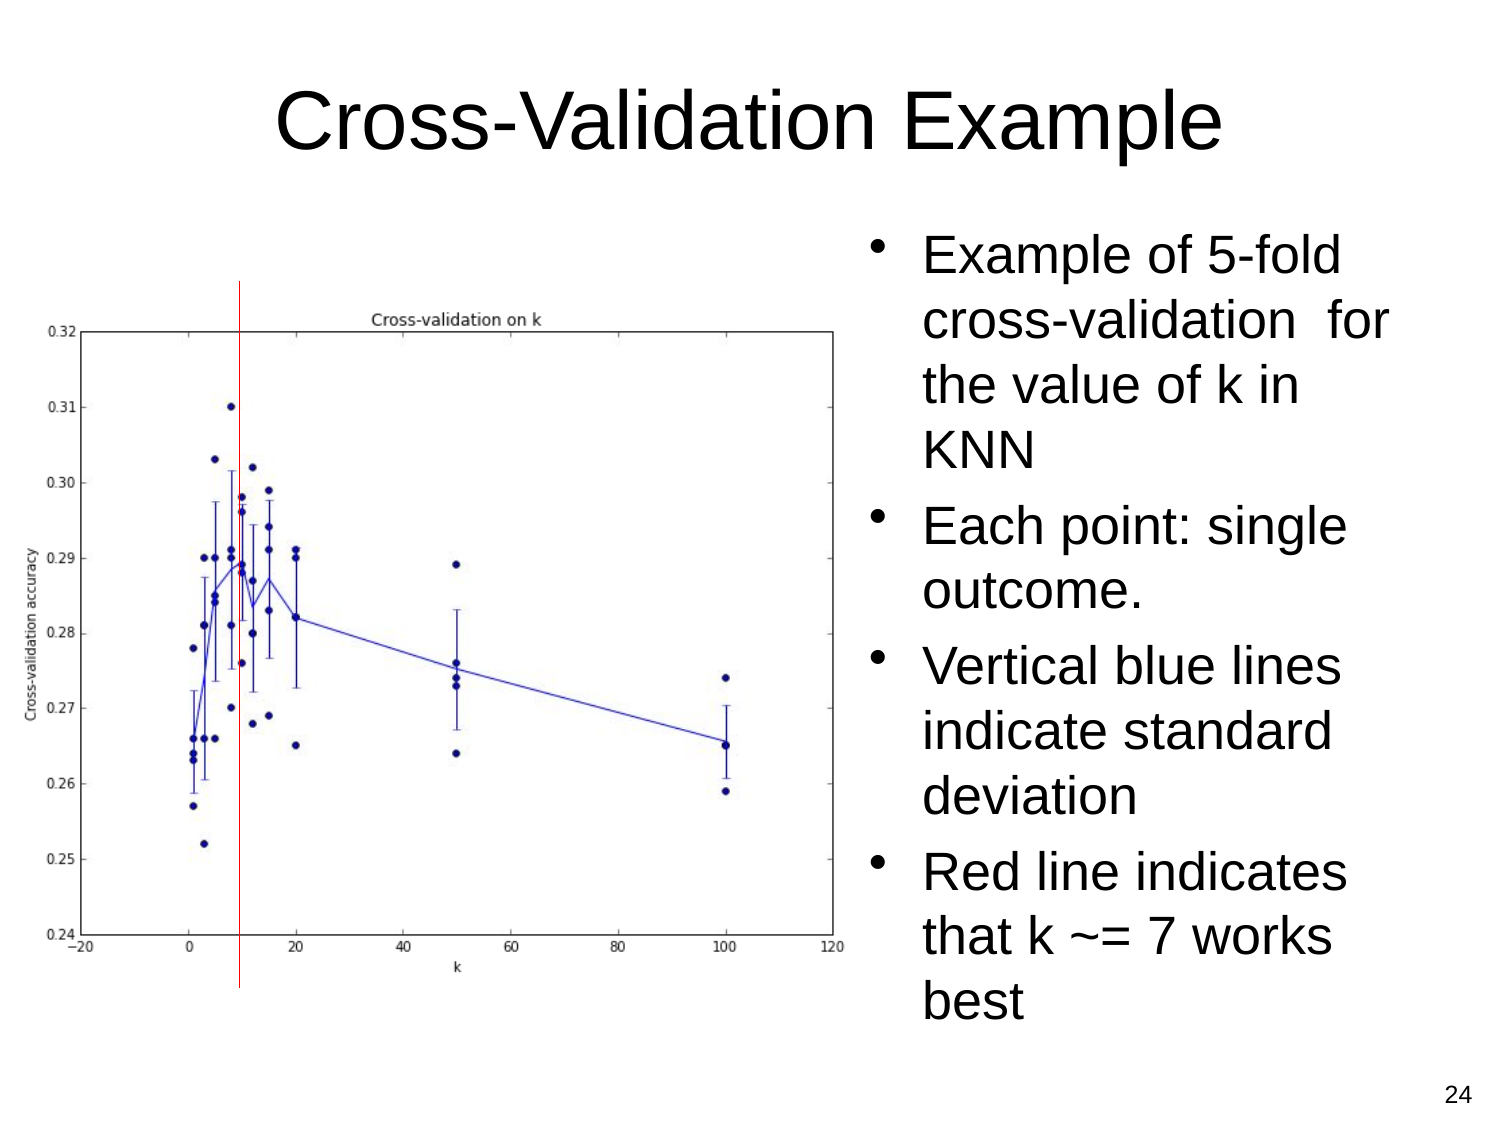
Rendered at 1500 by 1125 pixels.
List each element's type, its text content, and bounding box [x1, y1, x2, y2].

text_box [240, 303, 854, 983]
title Cross-Validation Example [74, 44, 1426, 188]
text_box [17, 303, 239, 983]
list Example of 5-fold cross-validation for the value of k in KNN Each point: single outcome. Vertical blue lines indicate standard deviation Red line indicates that k ~= 7 works best [853, 212, 1426, 1051]
slide_number 24 [1137, 1070, 1488, 1112]
